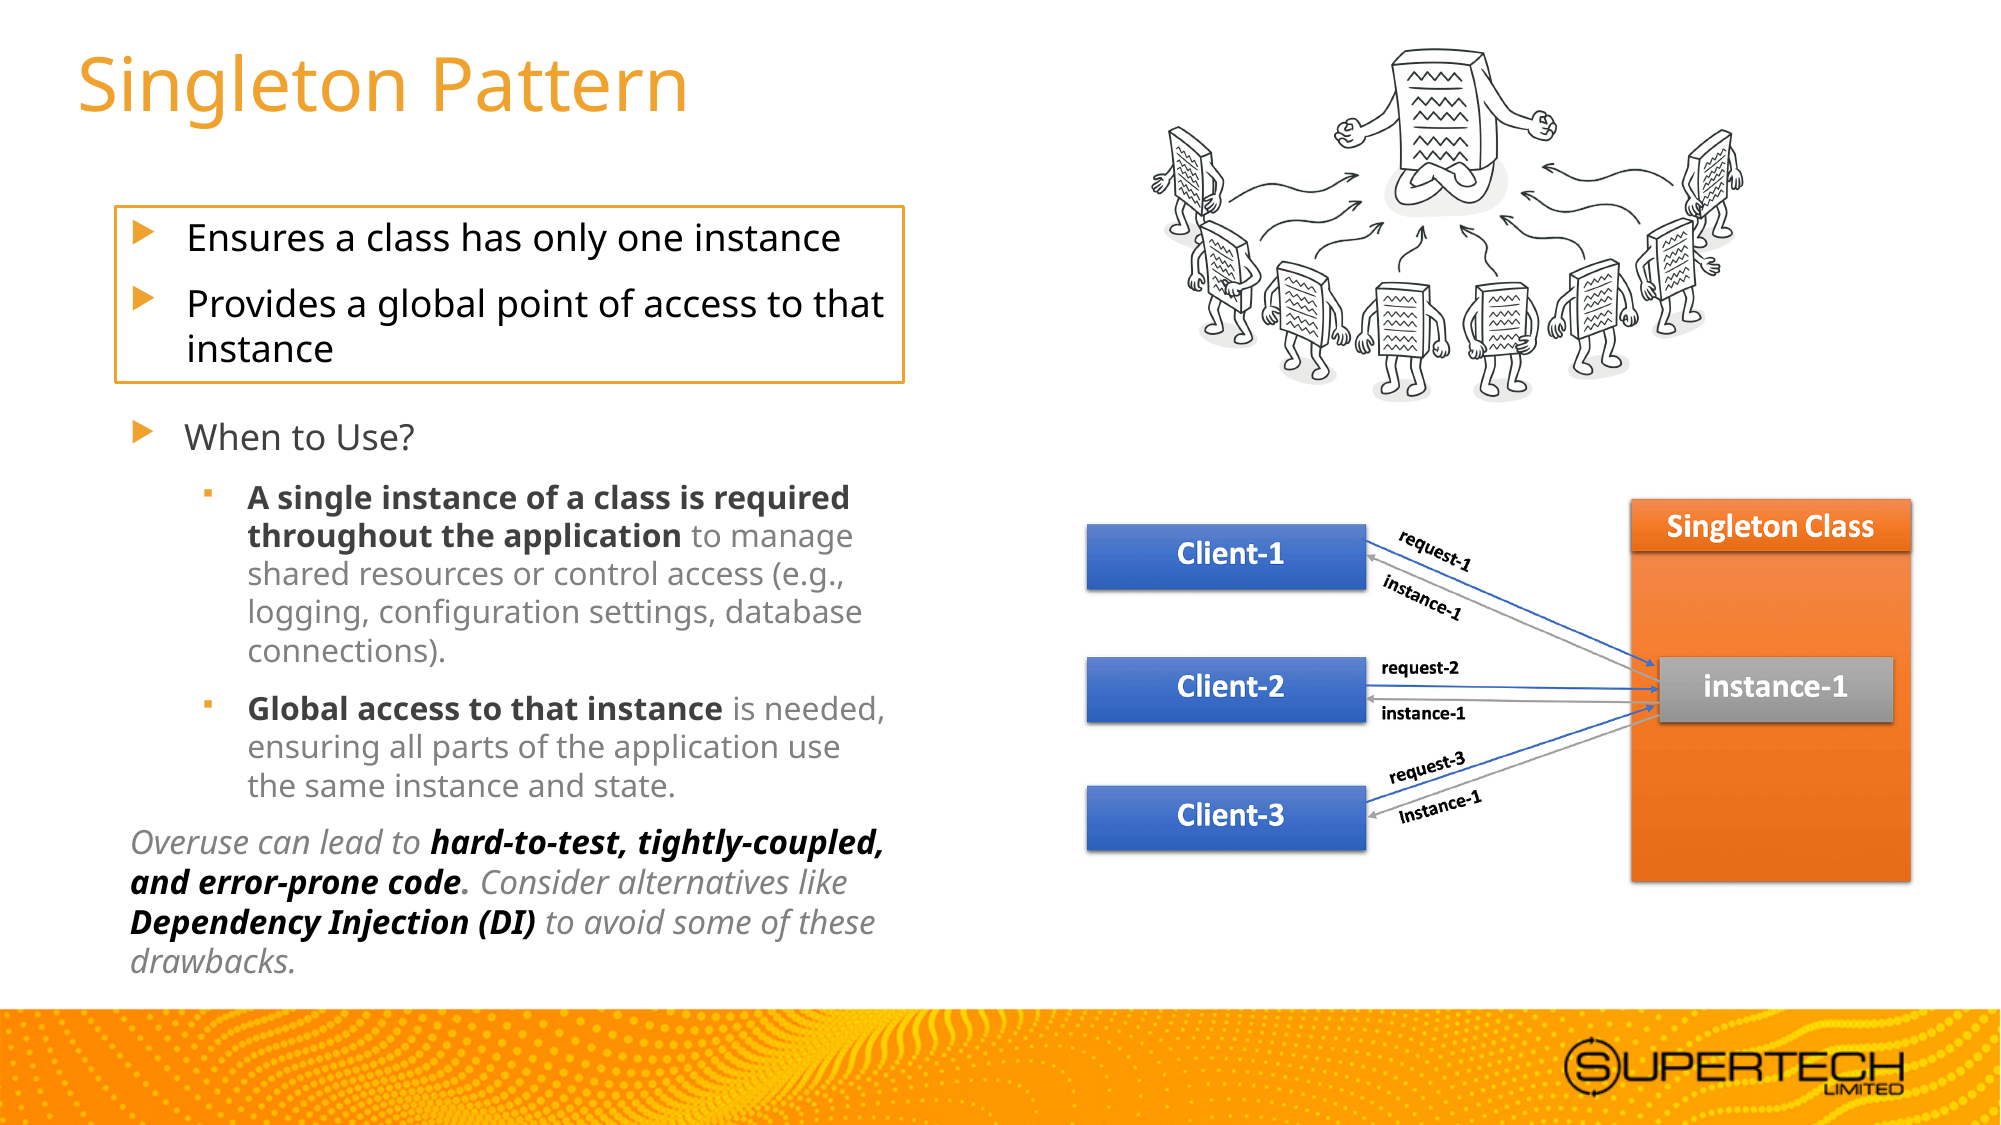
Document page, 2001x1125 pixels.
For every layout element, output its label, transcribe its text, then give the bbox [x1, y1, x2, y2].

list Ensures a class has only one instance Provides a global point of access to that instance [114, 205, 905, 384]
title Singleton Pattern [62, 29, 1948, 146]
picture [0, 0, 2001, 1125]
text_box Overuse can lead to hard-to-test, tightly-coupled, and error-prone code. Consider alternatives like Dependency Injection (DI) to avoid some of these drawbacks. [115, 813, 955, 988]
text_box When to Use? A single instance of a class is required throughout the application to manage shared resources or control access (e.g., logging, configuration settings, database connections). Global access to that instance is needed, ensuring all parts of the application use the same instance and state. [115, 406, 904, 813]
